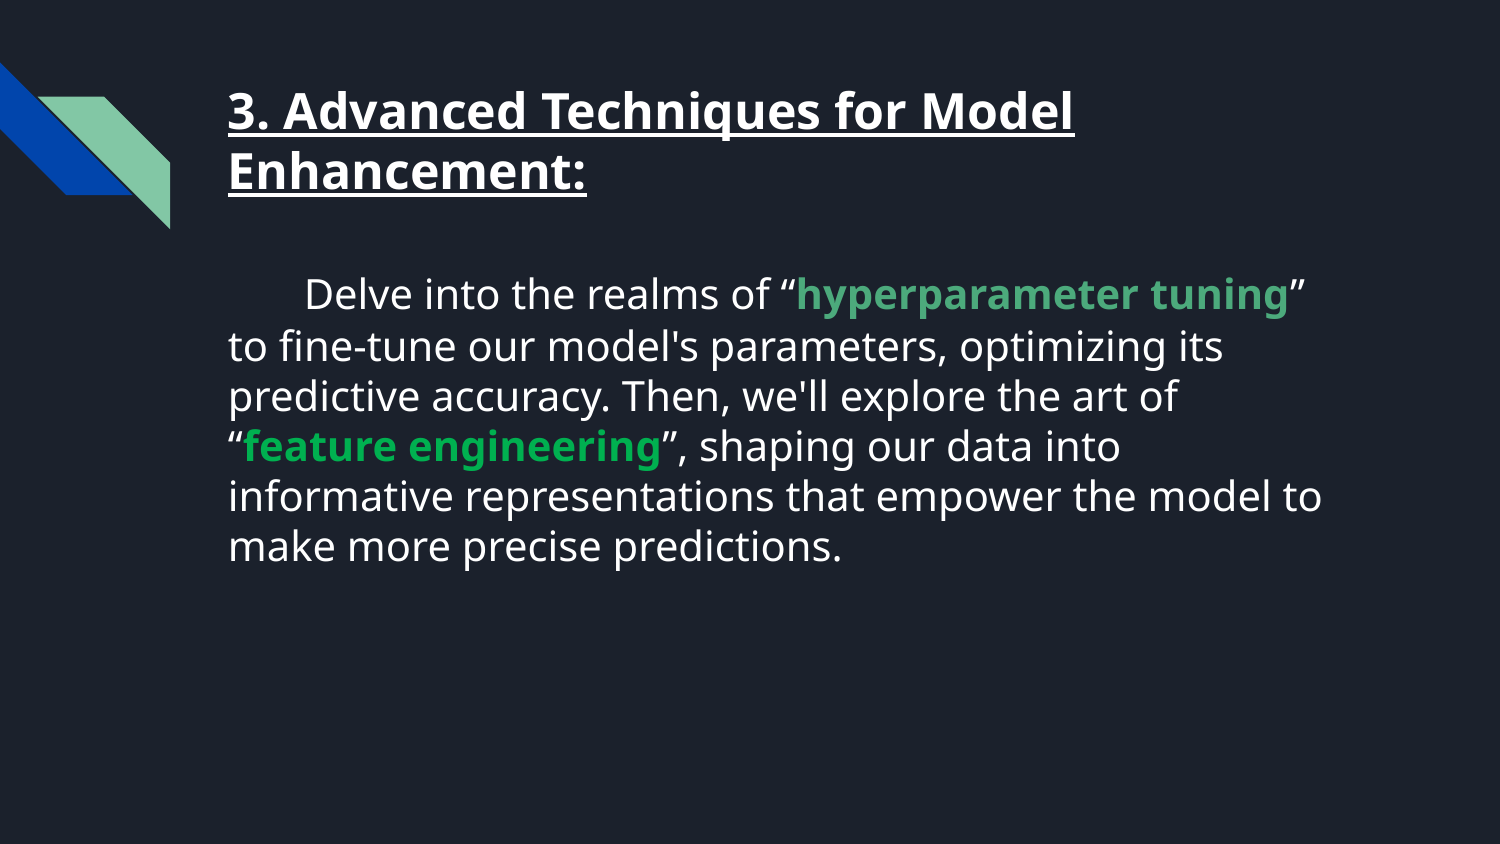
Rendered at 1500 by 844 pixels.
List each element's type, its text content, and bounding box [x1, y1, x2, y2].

title 3. Advanced Techniques for Model Enhancement: Delve into the realms of “hyperparameter tuning” to fine-tune our model's parameters, optimizing its predictive accuracy. Then, we'll explore the art of “feature engineering”, shaping our data into informative representations that empower the model to make more precise predictions. [212, 64, 1368, 829]
